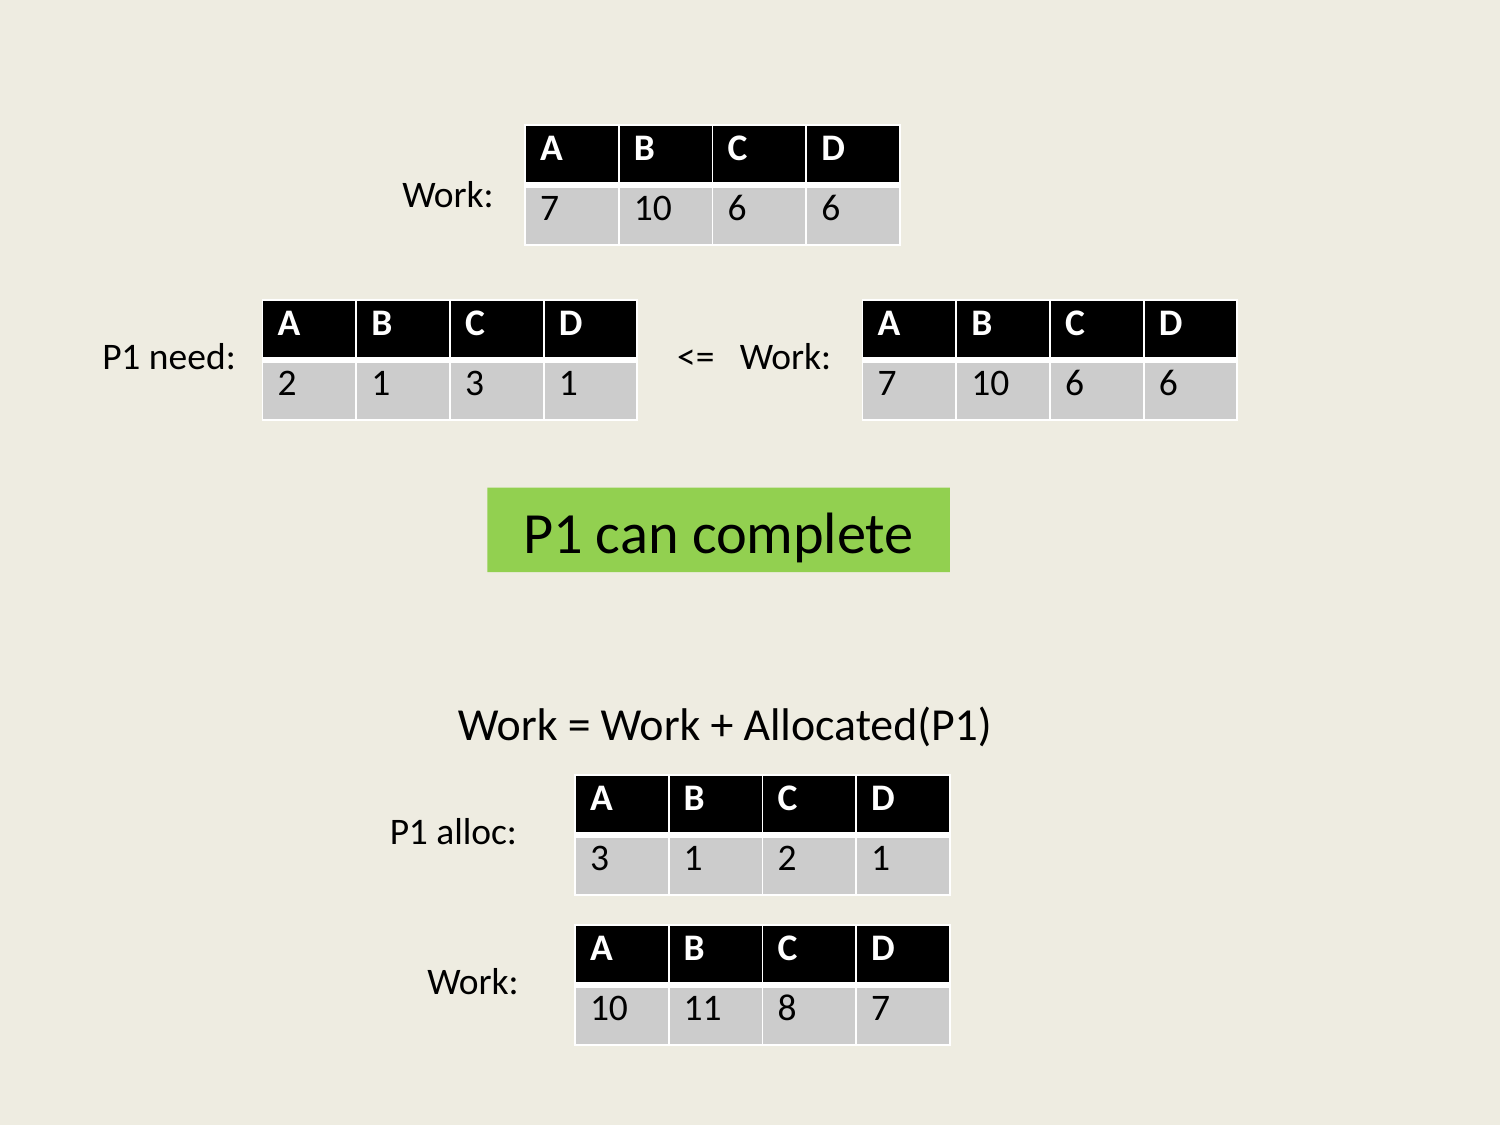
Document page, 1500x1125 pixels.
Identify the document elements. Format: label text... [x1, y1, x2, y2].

table_header D [857, 776, 949, 832]
table_cell 6 [1145, 363, 1236, 419]
table_cell 1 [670, 838, 762, 894]
table_header A [576, 926, 668, 982]
table_header C [451, 301, 543, 357]
table_header B [670, 776, 762, 832]
text_box Work = Work + Allocated(P1) [399, 687, 1050, 758]
table_header D [807, 126, 899, 182]
text_box Work: [725, 324, 850, 385]
table_header B [957, 301, 1049, 357]
text_box P1 need: [87, 324, 263, 385]
text_box P1 alloc: [375, 799, 550, 860]
table_cell 2 [763, 838, 855, 894]
table_cell 11 [670, 988, 762, 1044]
table_cell 1 [857, 838, 949, 894]
text_box P1 can complete [487, 487, 950, 573]
table_header B [620, 126, 712, 182]
table_header C [1051, 301, 1143, 357]
text_box <= [662, 324, 725, 385]
table_cell 6 [1051, 363, 1143, 419]
table_header B [670, 926, 762, 982]
table_cell 1 [357, 363, 449, 419]
table_header A [526, 126, 618, 182]
table_header A [576, 776, 668, 832]
table_cell 10 [957, 363, 1049, 419]
table_cell 6 [713, 188, 805, 244]
table_cell 7 [526, 188, 618, 244]
table_cell 10 [576, 988, 668, 1044]
table_header C [713, 126, 805, 182]
table_header C [763, 926, 855, 982]
table_cell 1 [545, 363, 636, 419]
table_cell 10 [620, 188, 712, 244]
table_cell 2 [263, 363, 355, 419]
table_header A [863, 301, 955, 357]
table_header C [763, 776, 855, 832]
table_cell 8 [763, 988, 855, 1044]
table_header D [545, 301, 636, 357]
table_cell 3 [451, 363, 543, 419]
table_header D [857, 926, 949, 982]
text_box Work: [412, 949, 538, 1010]
table_cell 7 [863, 363, 955, 419]
table_header D [1145, 301, 1236, 357]
table_header B [357, 301, 449, 357]
table_cell 3 [576, 838, 668, 894]
table_cell 7 [857, 988, 949, 1044]
table_cell 6 [807, 188, 899, 244]
text_box Work: [387, 162, 513, 223]
table_header A [263, 301, 355, 357]
